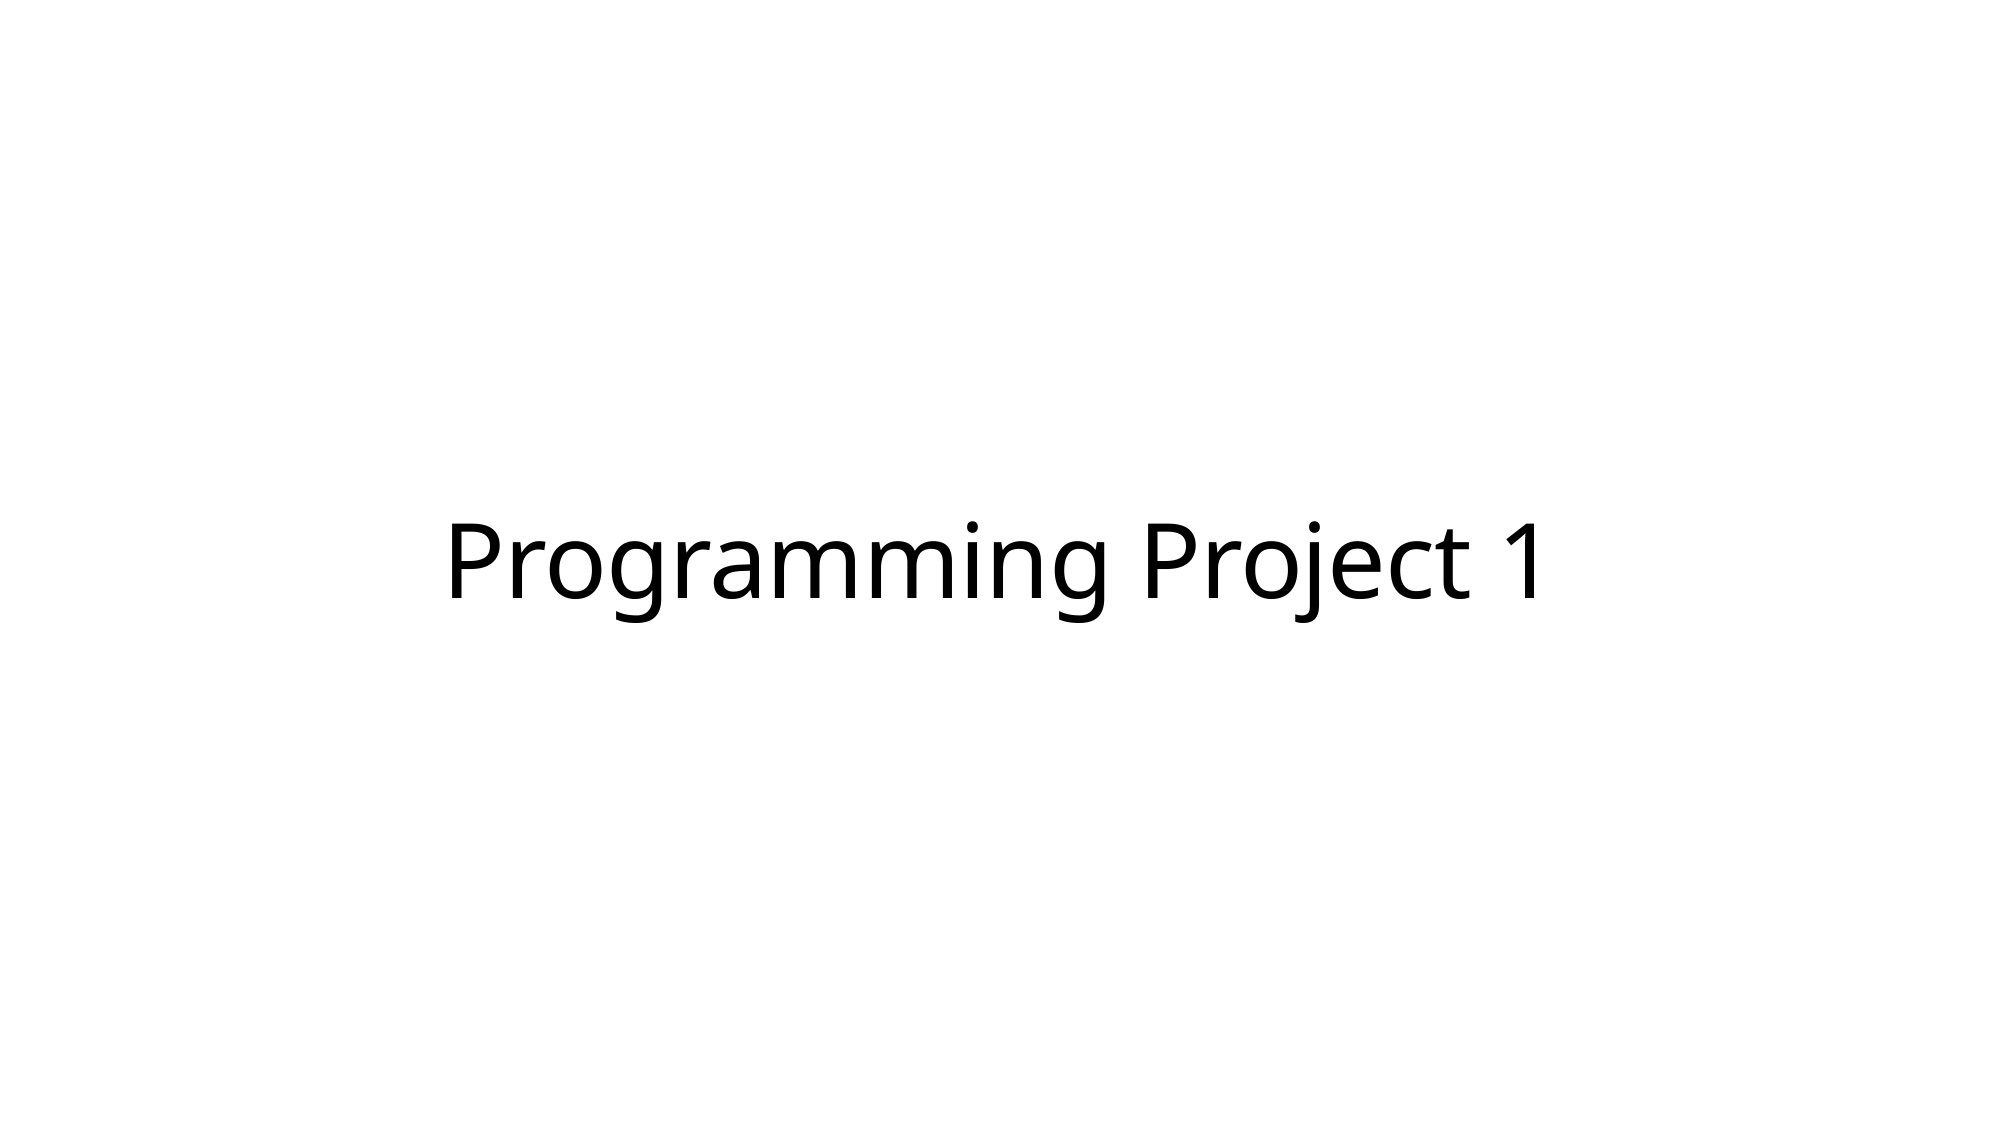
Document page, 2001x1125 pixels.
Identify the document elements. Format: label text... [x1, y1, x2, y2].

title Programming Project 1 [249, 227, 1750, 619]
